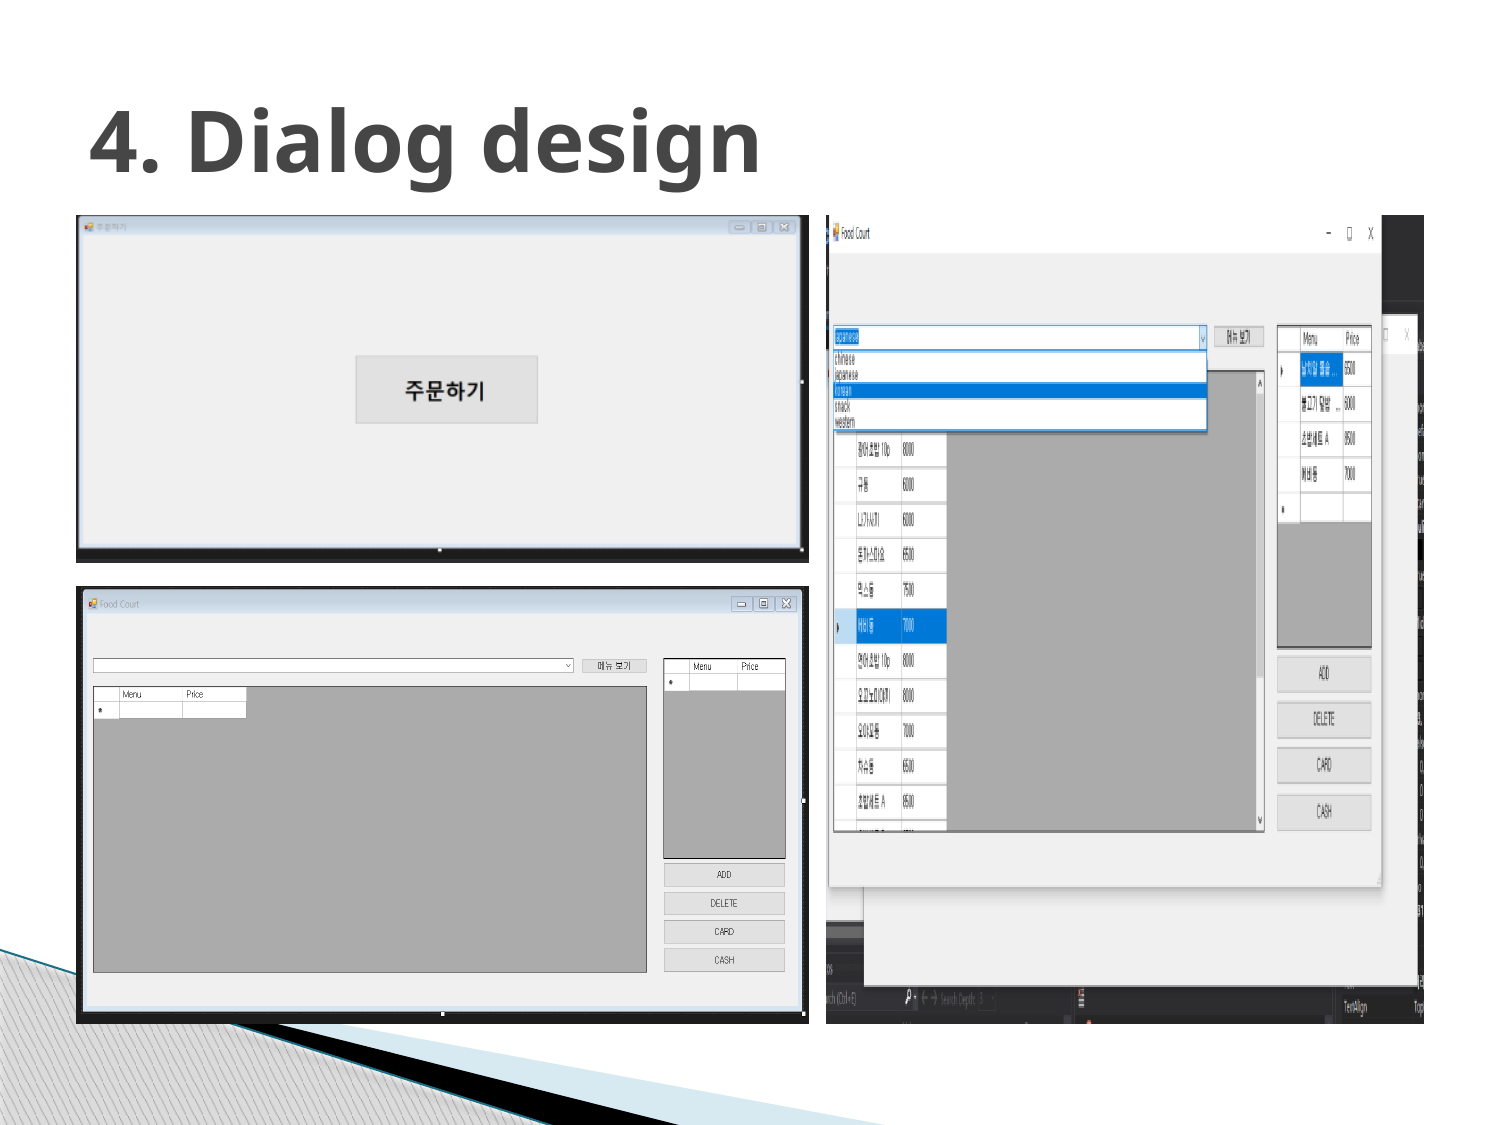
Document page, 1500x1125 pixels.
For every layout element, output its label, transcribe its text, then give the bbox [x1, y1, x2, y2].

picture [76, 215, 810, 563]
picture [76, 585, 810, 1024]
title 4. Dialog design [75, 45, 1425, 233]
picture [826, 215, 1424, 1024]
